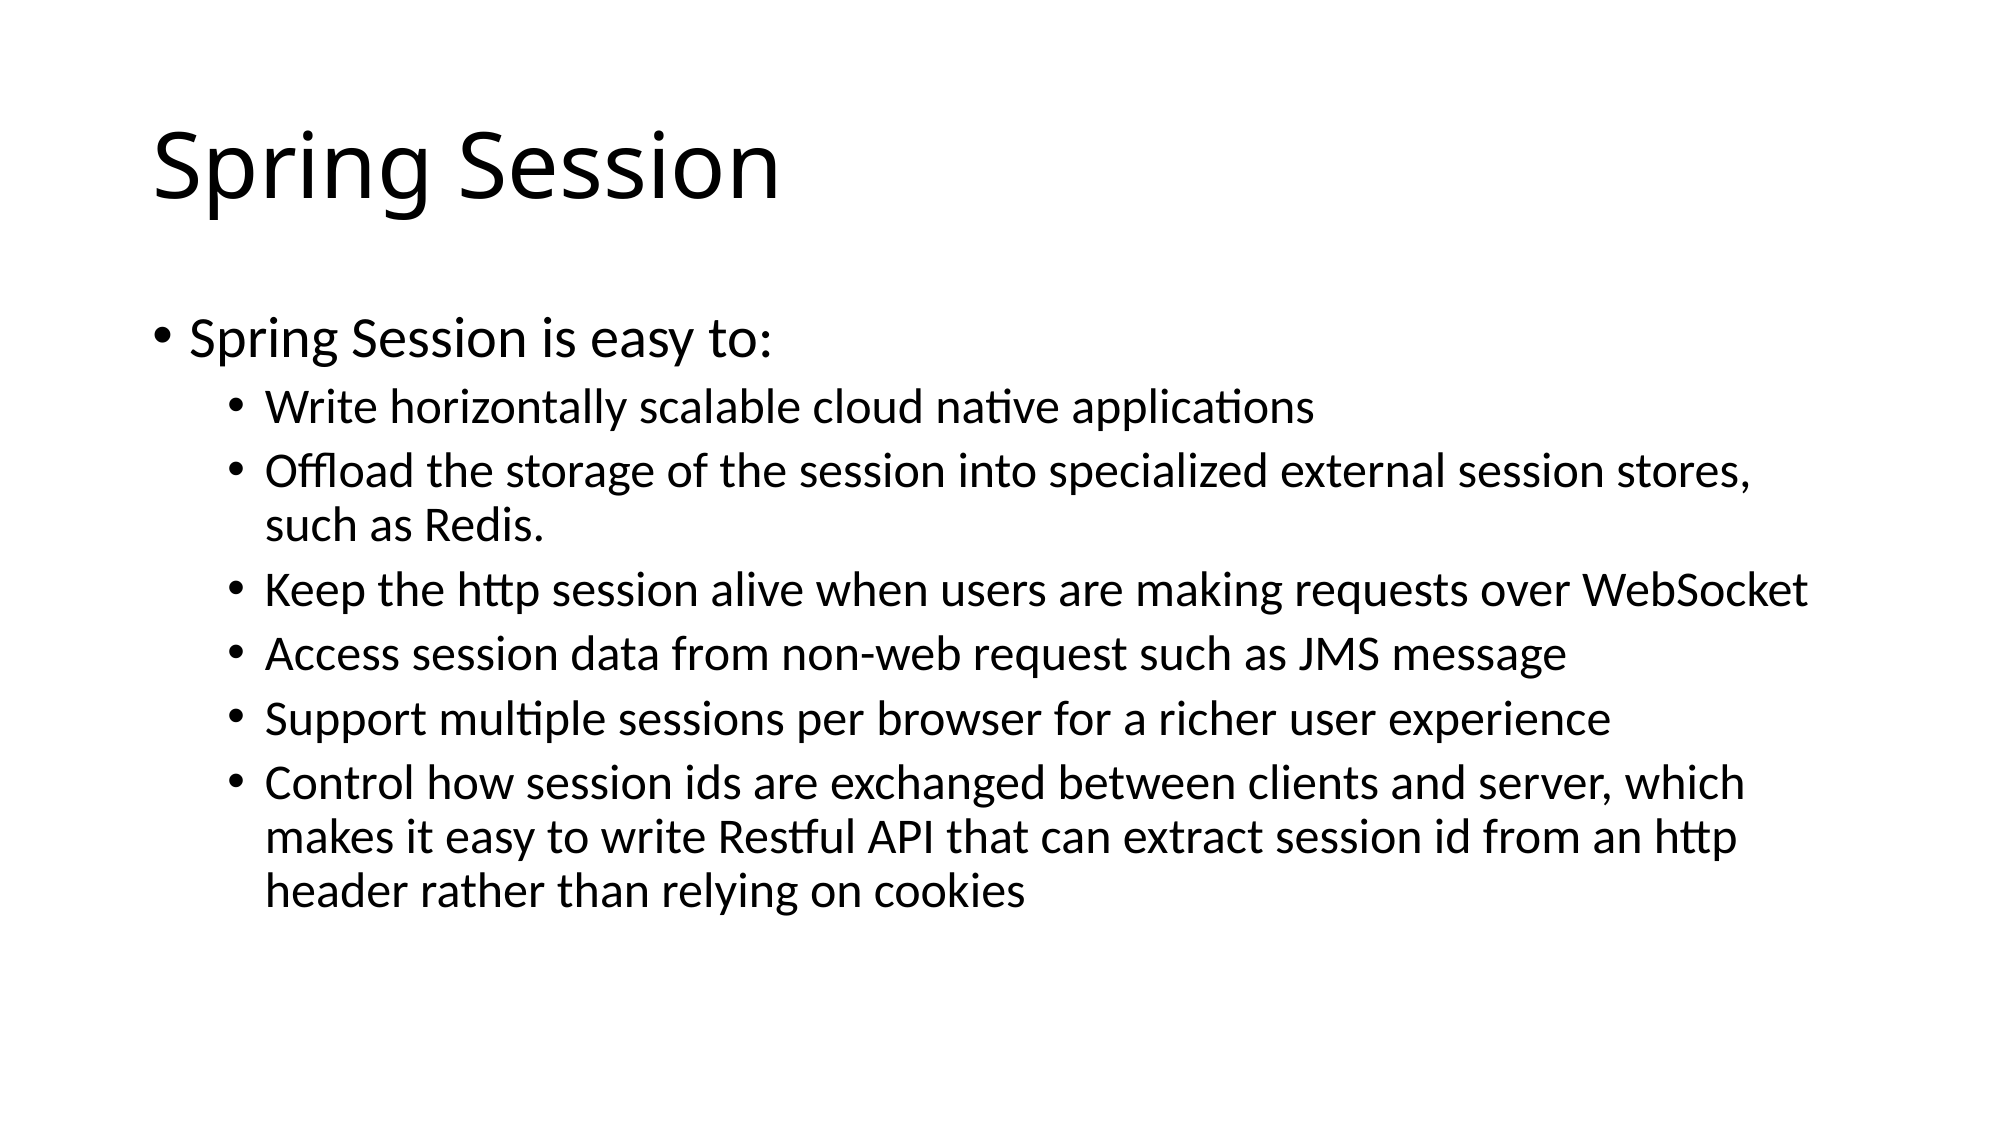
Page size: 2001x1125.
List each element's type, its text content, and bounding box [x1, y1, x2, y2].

title Spring Session [137, 59, 1863, 278]
list Spring Session is easy to: Write horizontally scalable cloud native applications Offload the storage of the session into specialized external session stores, such as Redis. Keep the http session alive when users are making requests over WebSocket Access session data from non-web request such as JMS message Support multiple sessions per browser for a richer user experience Control how session ids are exchanged between clients and server, which makes it easy to write Restful API that can extract session id from an http header rather than relying on cookies [137, 299, 1863, 1014]
